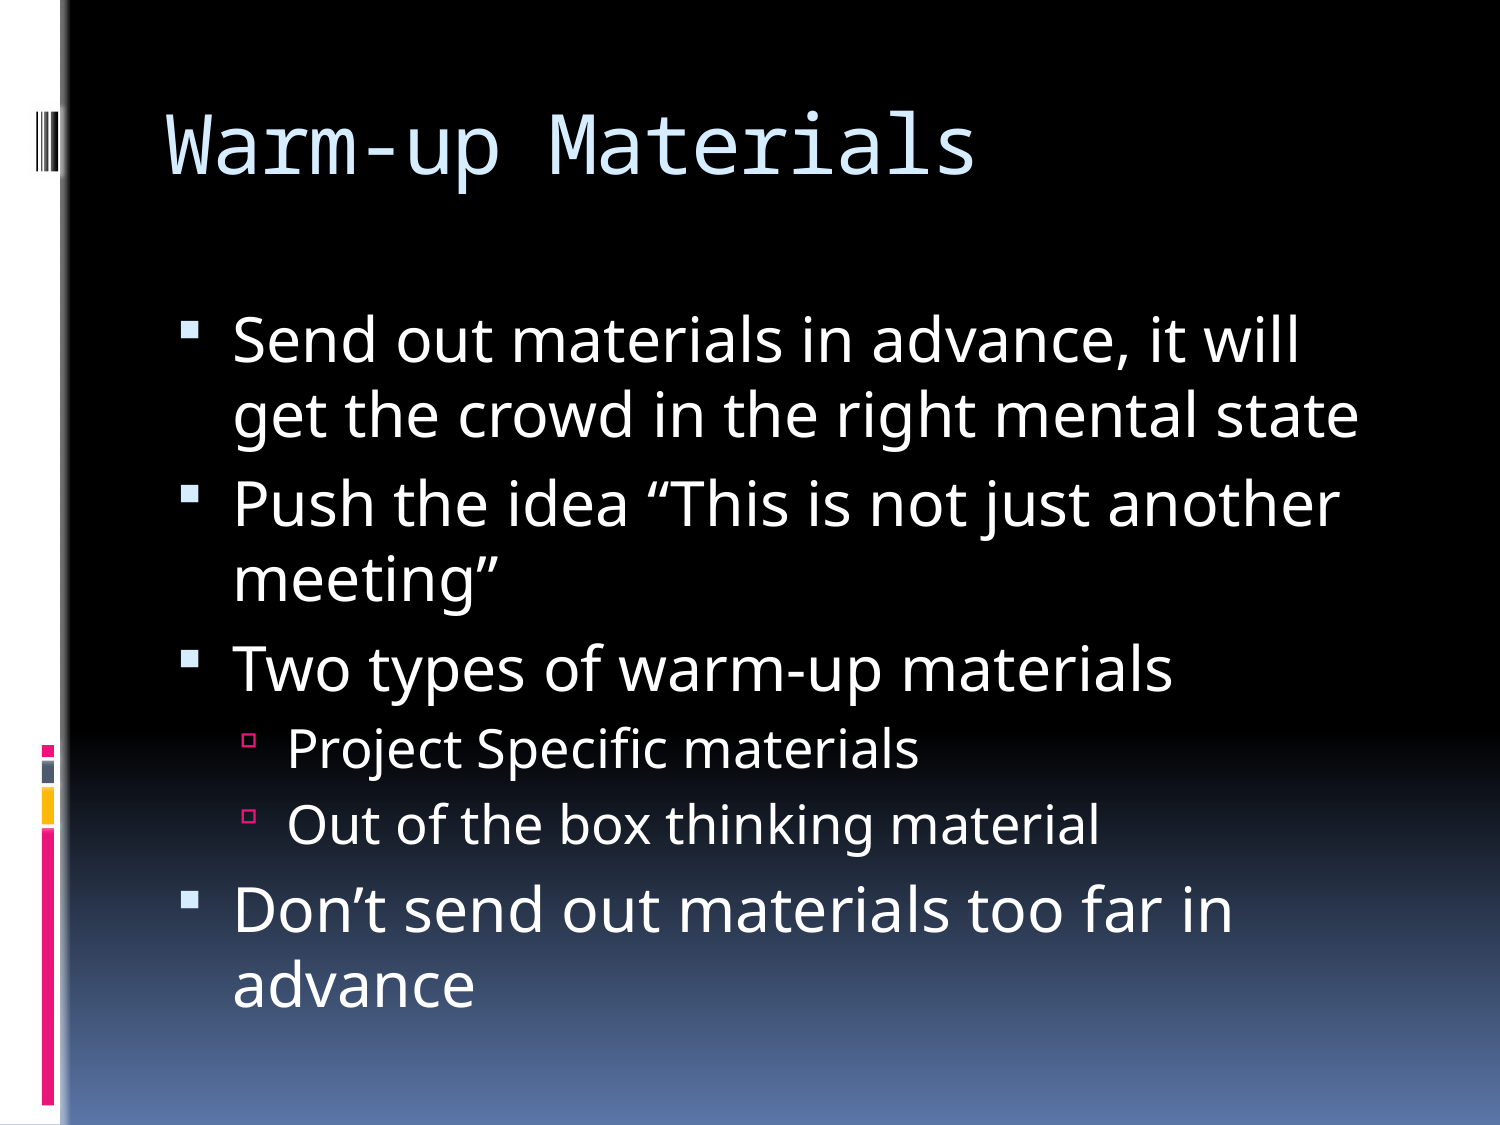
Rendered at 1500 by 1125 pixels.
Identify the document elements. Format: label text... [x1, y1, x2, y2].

title Warm-up Materials [150, 83, 1425, 234]
list Send out materials in advance, it will get the crowd in the right mental state Push the idea “This is not just another meeting” Two types of warm-up materials Project Specific materials Out of the box thinking material Don’t send out materials too far in advance [150, 292, 1425, 1043]
